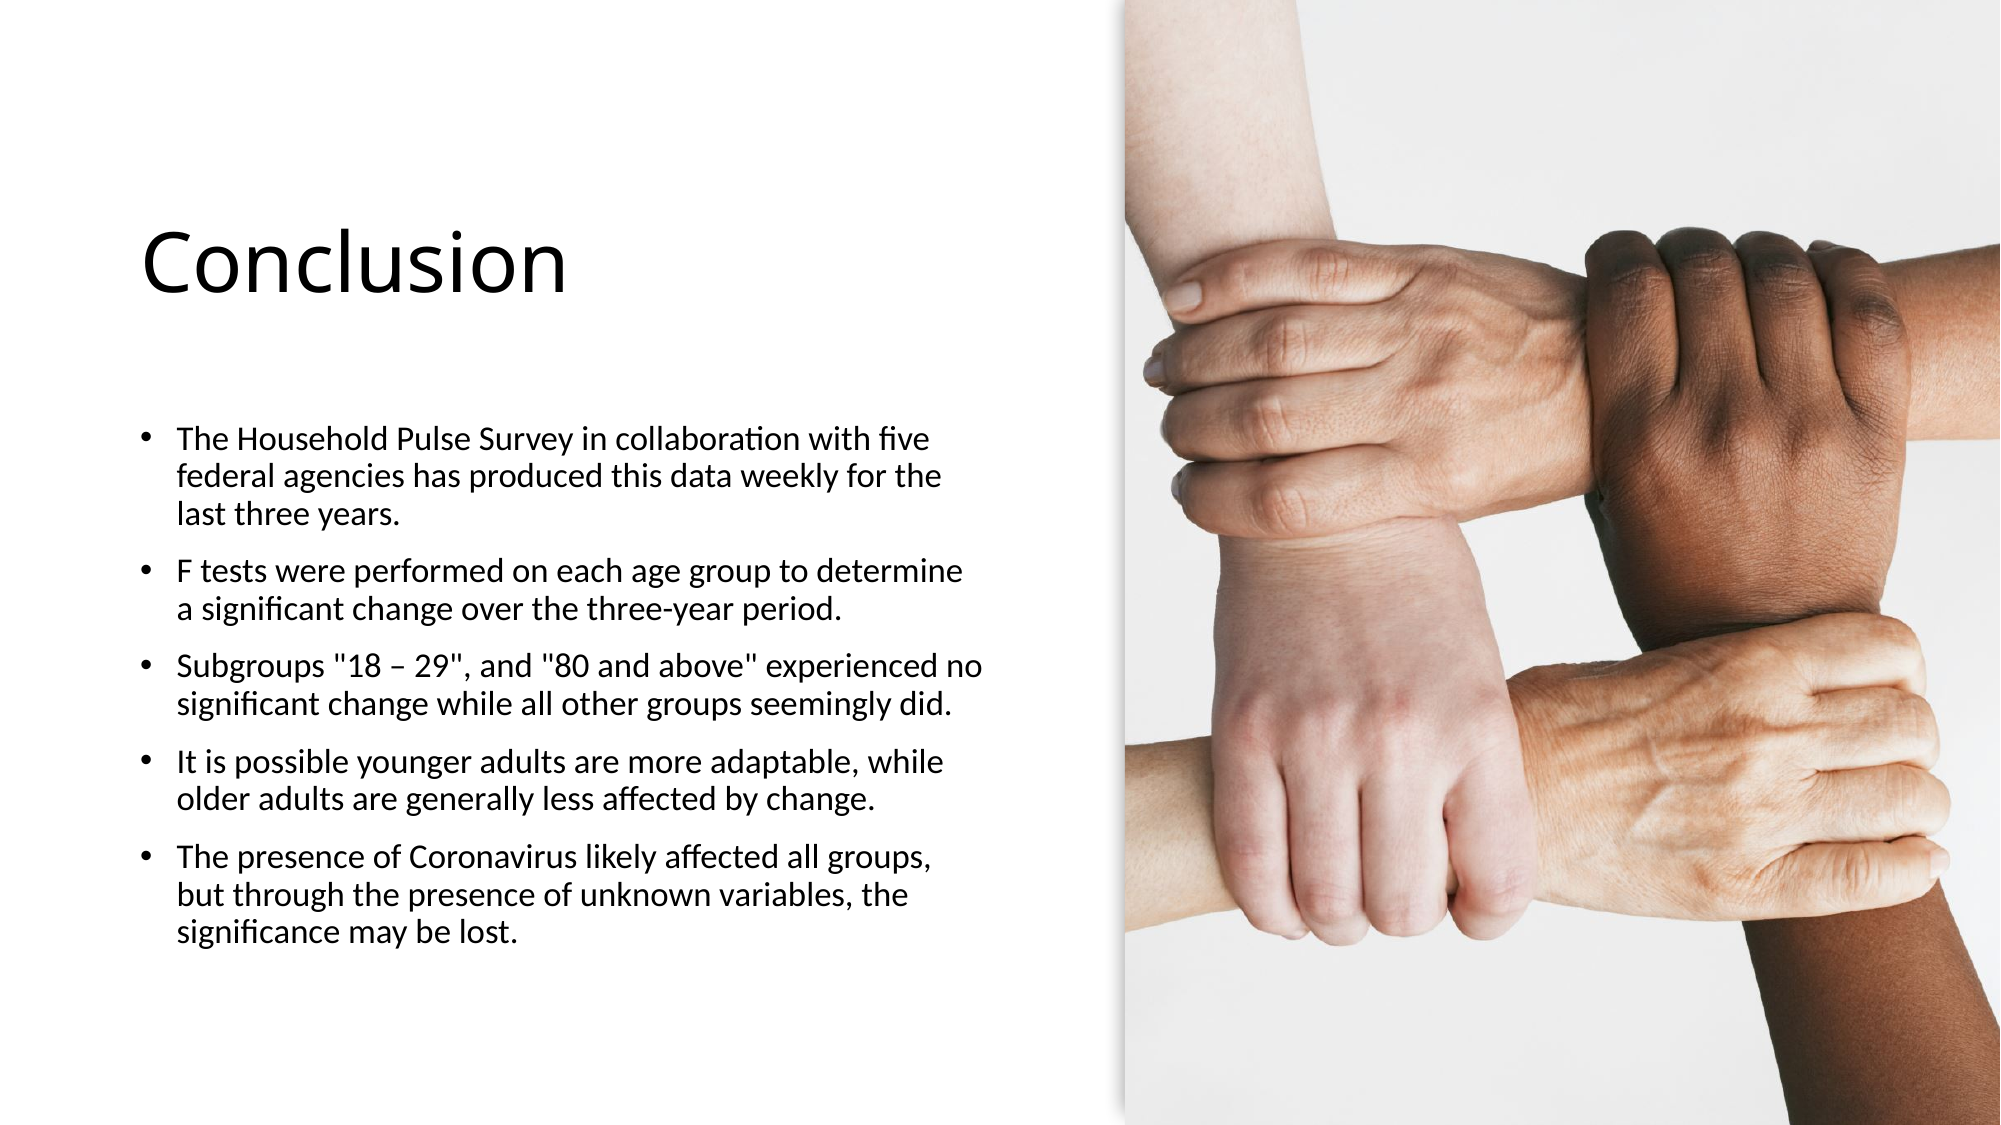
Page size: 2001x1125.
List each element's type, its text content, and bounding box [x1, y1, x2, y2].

title Conclusion [124, 125, 1000, 405]
picture [1124, 0, 2000, 1125]
text_box [0, 0, 1124, 1125]
list The Household Pulse Survey in collaboration with five federal agencies has produced this data weekly for the last three years. F tests were performed on each age group to determine a significant change over the three-year period. Subgroups "18 – 29", and "80 and above" experienced no significant change while all other groups seemingly did. It is possible younger adults are more adaptable, while older adults are generally less affected by change. The presence of Coronavirus likely affected all groups, but through the presence of unknown variables, the significance may be lost. [124, 405, 1000, 1024]
